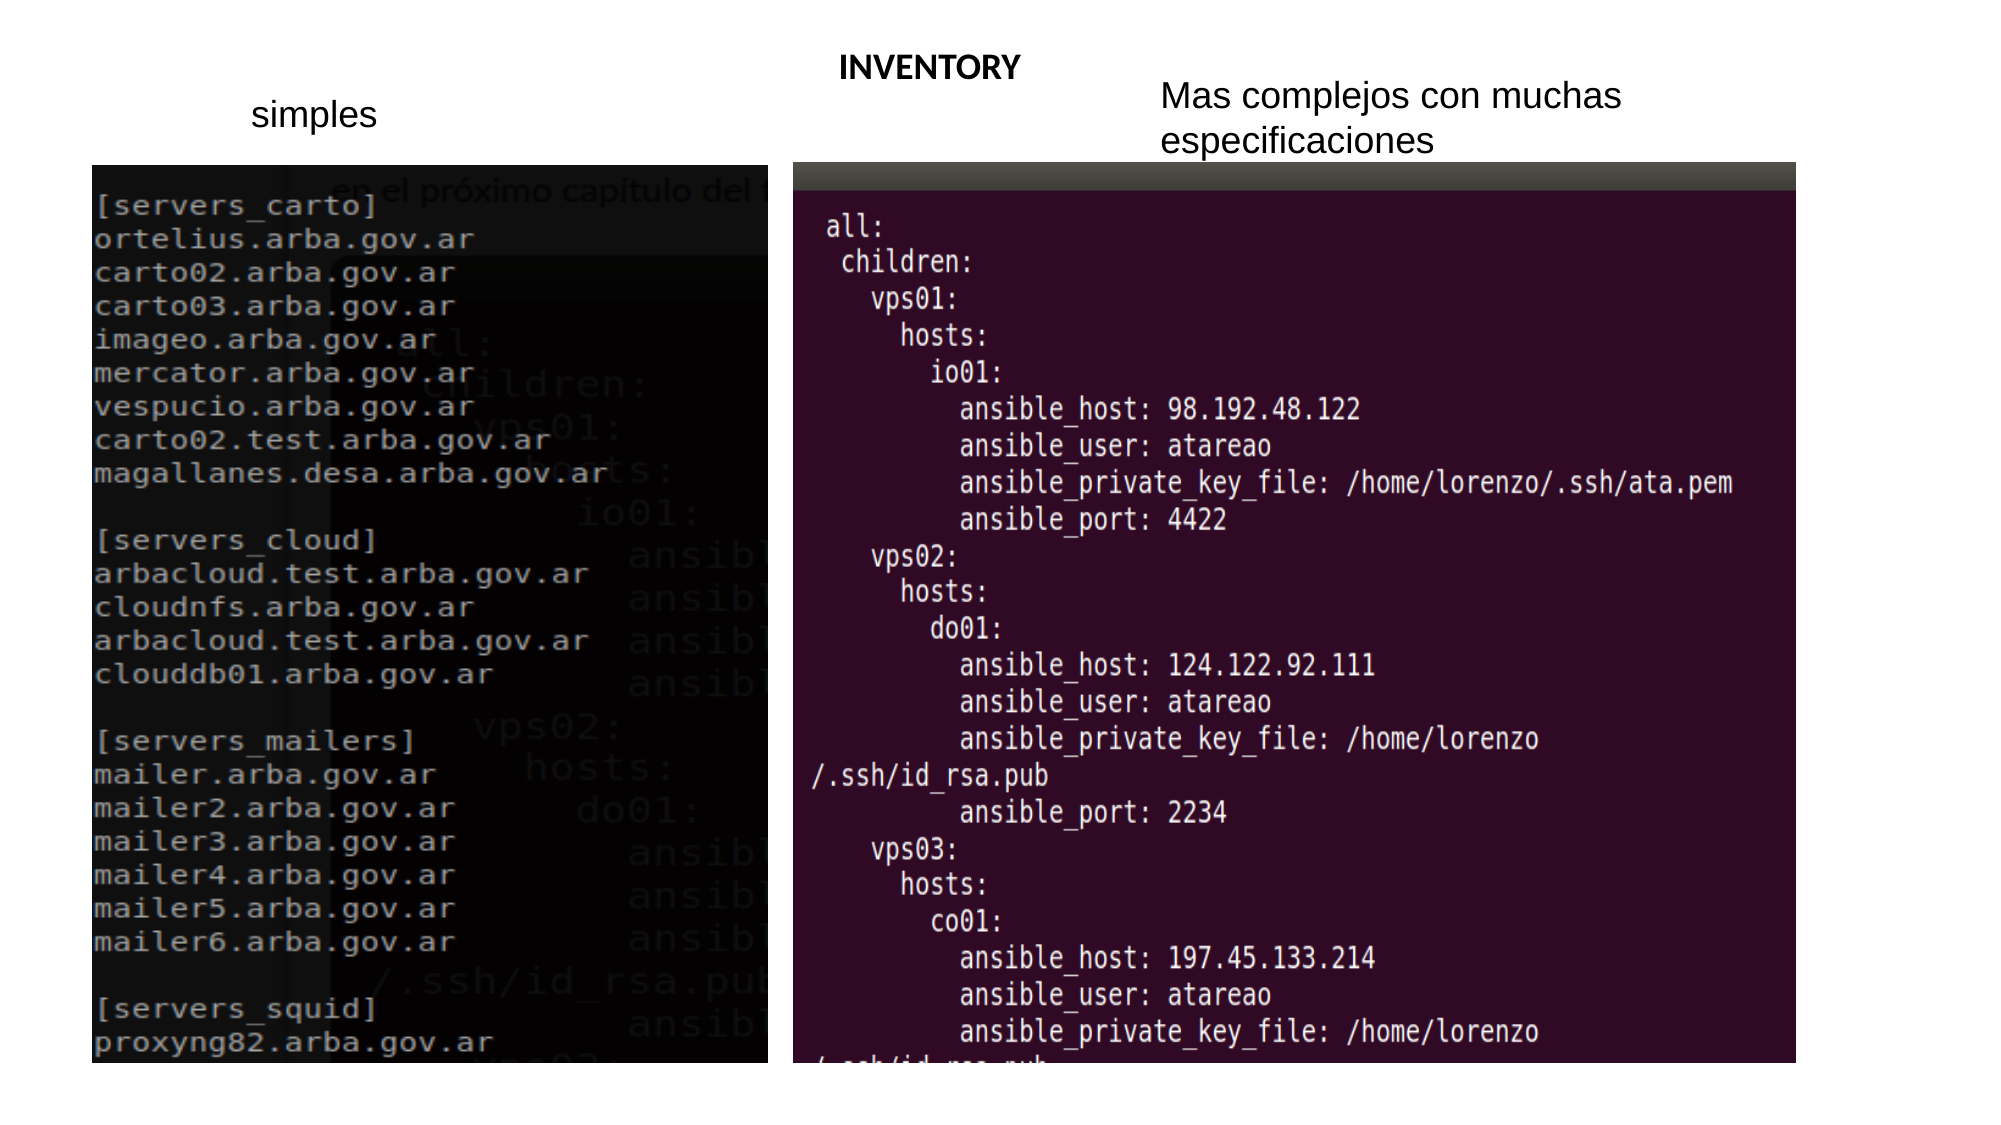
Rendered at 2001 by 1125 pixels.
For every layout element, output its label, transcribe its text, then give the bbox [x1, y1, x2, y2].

picture [91, 165, 768, 1064]
text_box simples [236, 82, 520, 140]
picture [793, 161, 1796, 1064]
text_box INVENTORY [838, 0, 1068, 129]
text_box Mas complejos con muchas especificaciones [1145, 63, 1666, 160]
